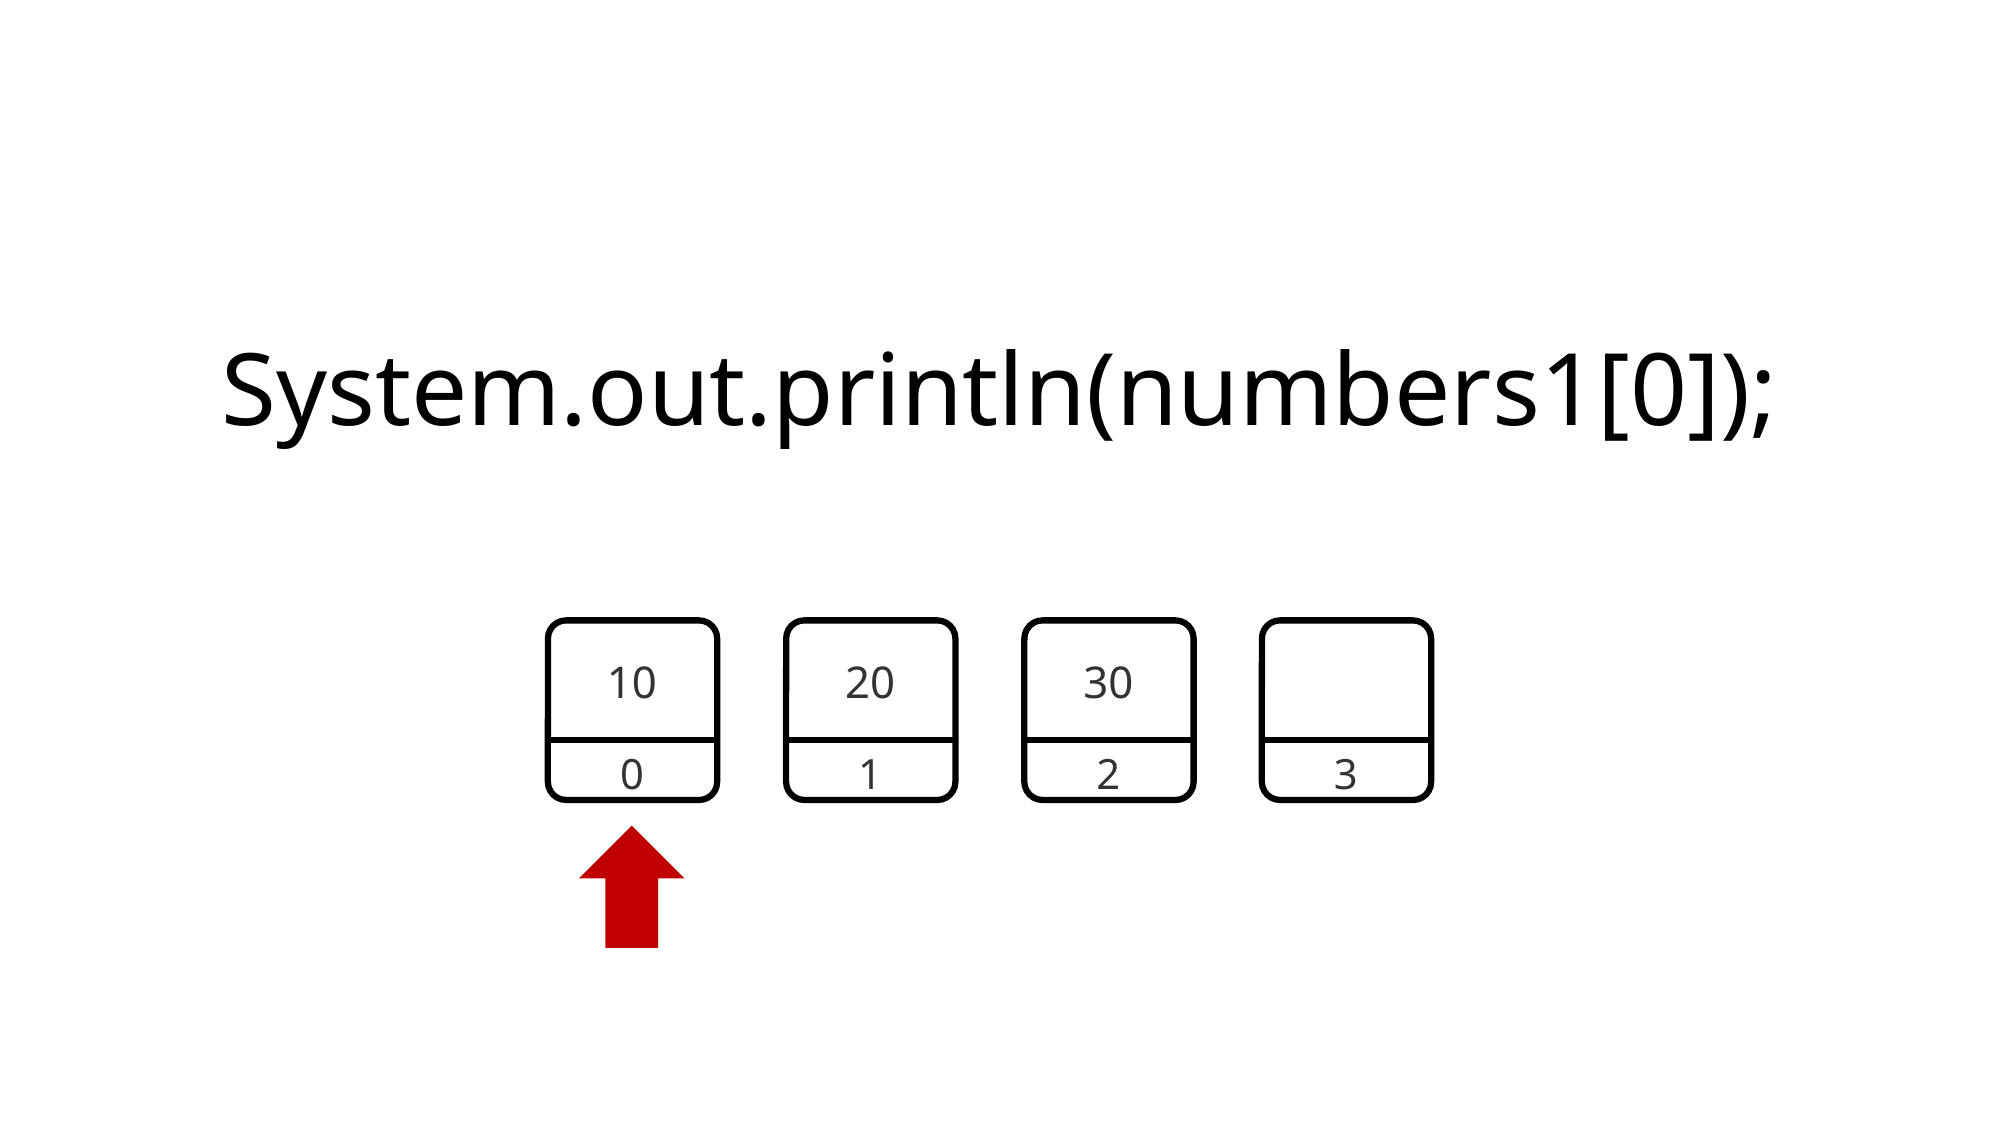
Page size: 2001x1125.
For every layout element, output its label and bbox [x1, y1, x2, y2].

text_box [366, 318, 1634, 807]
text_box [576, 824, 688, 949]
